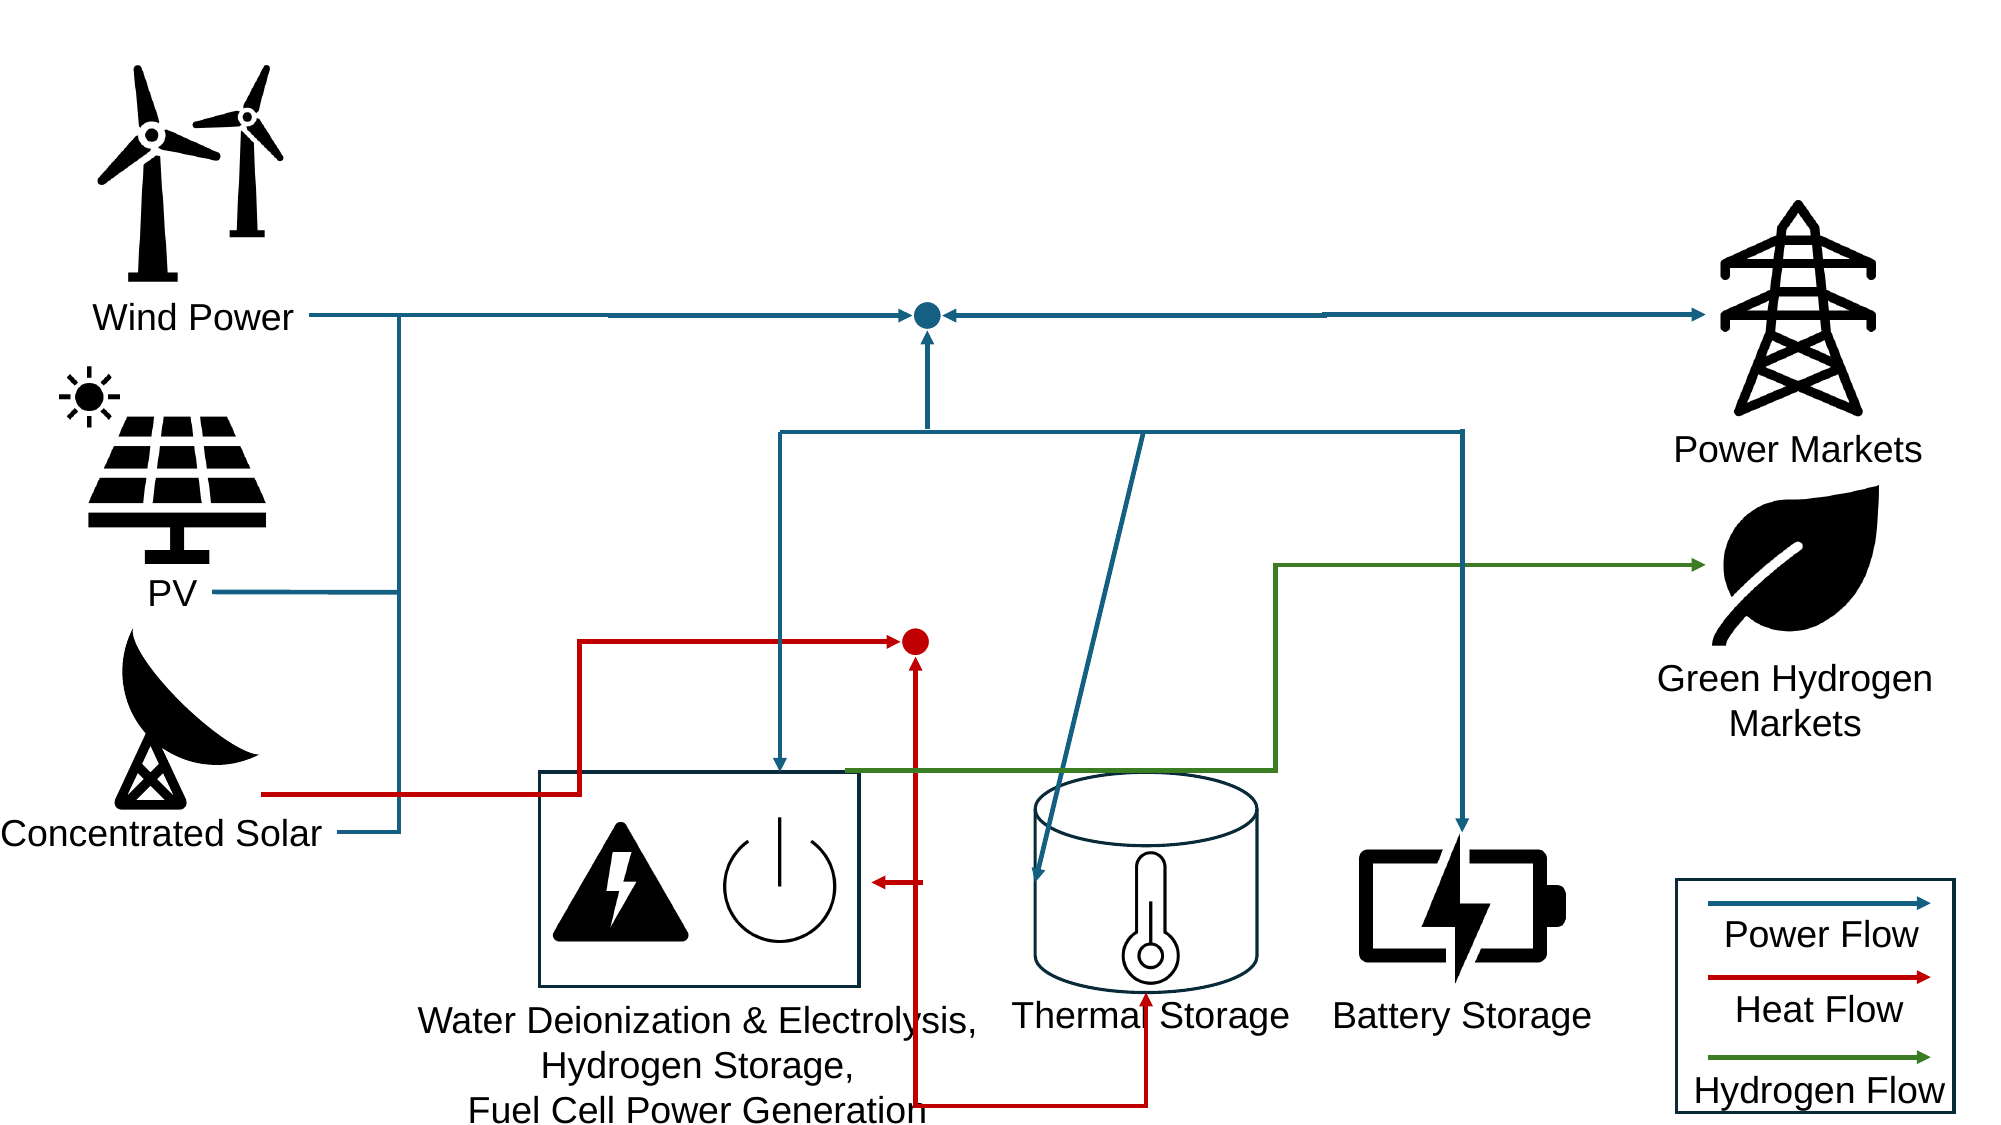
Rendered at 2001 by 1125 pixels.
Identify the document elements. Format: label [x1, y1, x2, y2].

text_box [910, 298, 944, 332]
text_box [338, 313, 400, 591]
text_box [1003, 772, 1313, 1045]
text_box [1142, 433, 1147, 564]
text_box [75, 59, 311, 347]
text_box [1639, 451, 1951, 754]
text_box [392, 796, 1003, 1125]
text_box [1656, 195, 1941, 479]
text_box [862, 772, 1089, 830]
text_box [844, 564, 1461, 772]
text_box [338, 593, 400, 641]
text_box [49, 351, 276, 624]
text_box [1314, 795, 1610, 1046]
text_box [1463, 564, 1707, 772]
text_box [1676, 902, 1963, 1120]
text_box [0, 536, 343, 864]
text_box [338, 796, 400, 833]
text_box [260, 641, 862, 796]
text_box [1675, 878, 1956, 1114]
